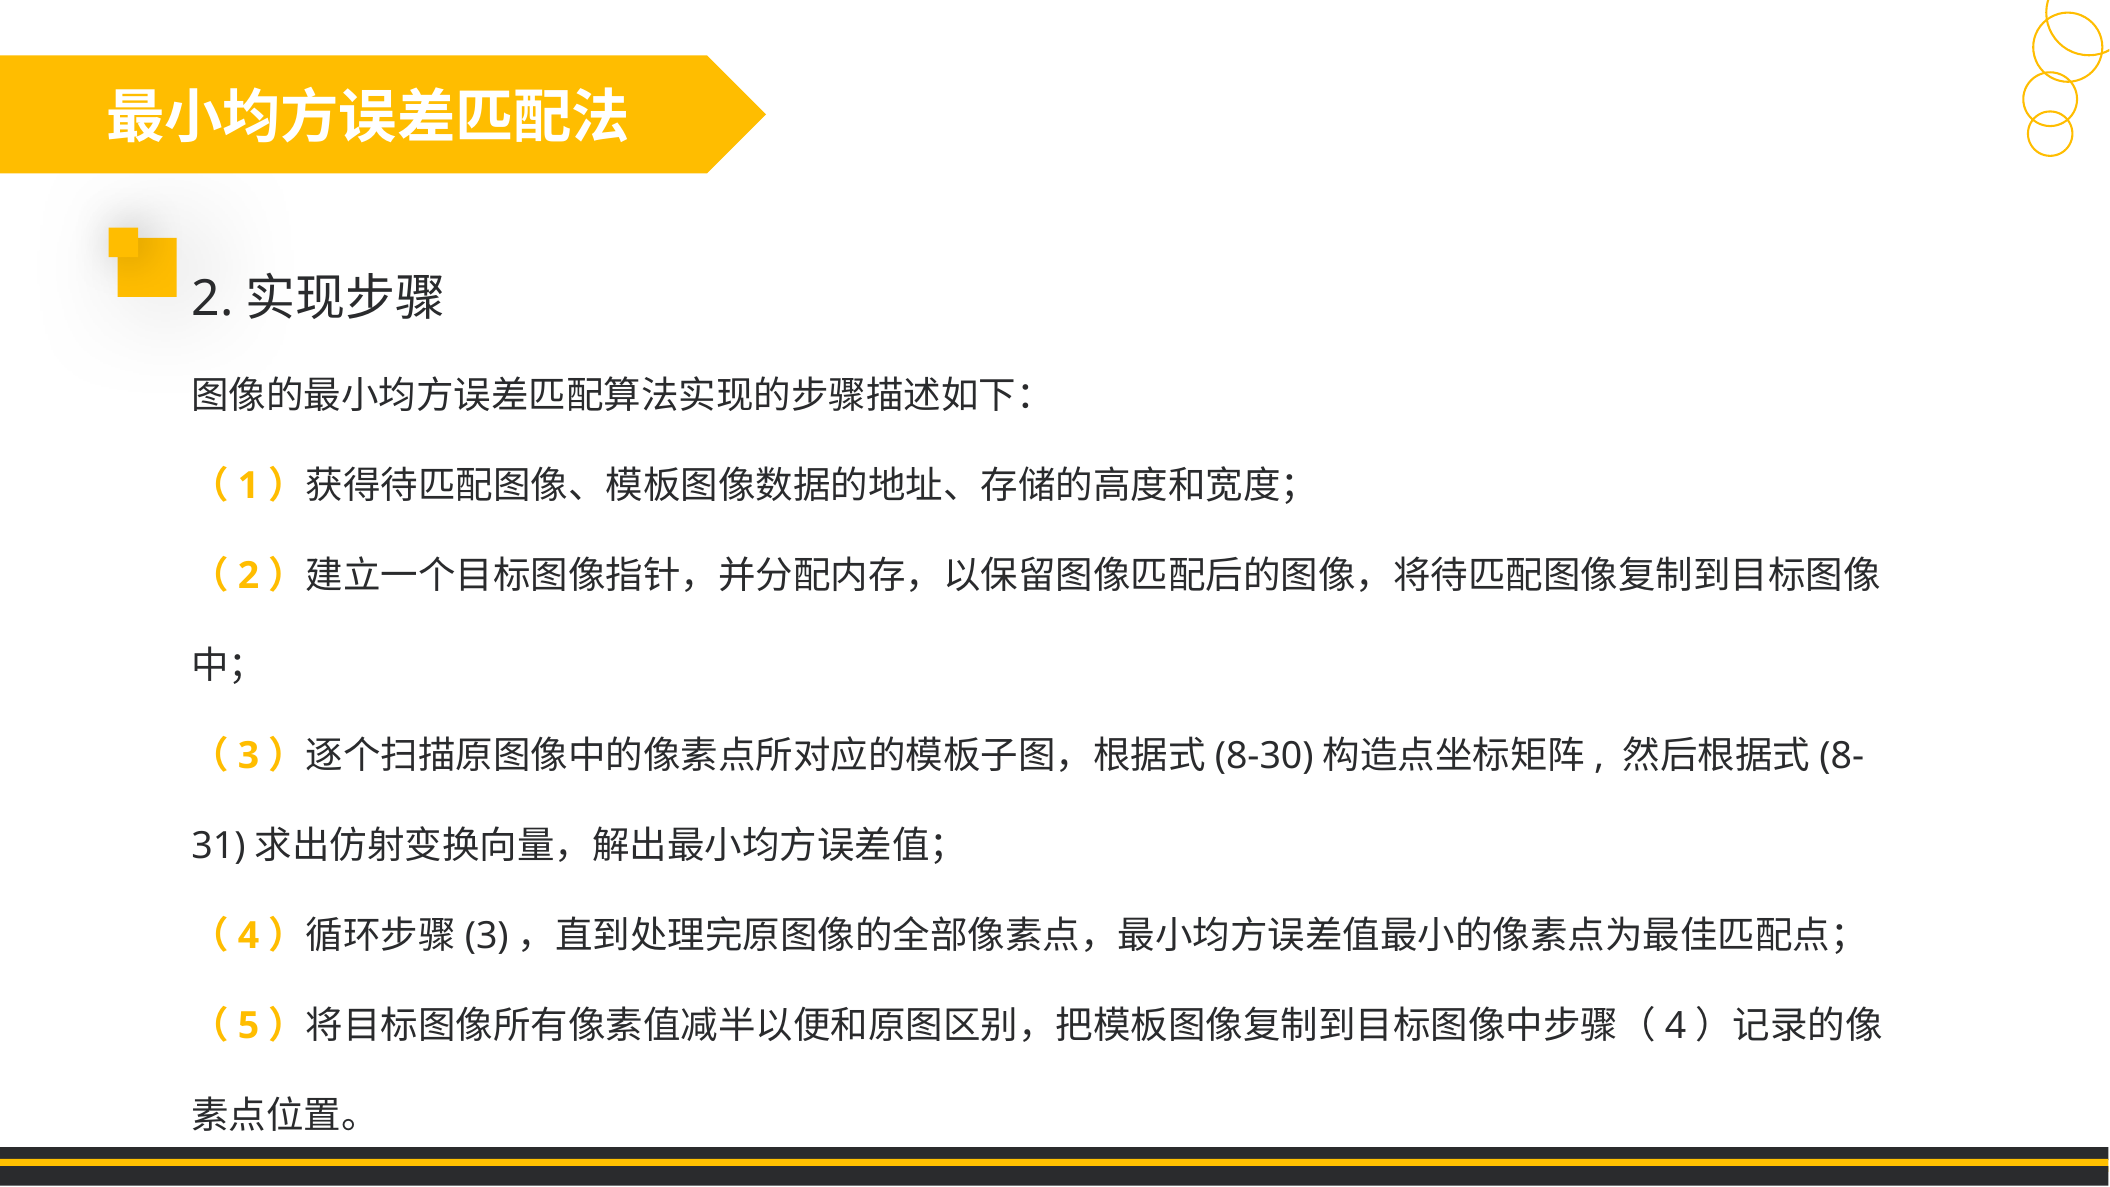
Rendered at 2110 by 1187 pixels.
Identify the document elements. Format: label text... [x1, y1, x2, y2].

text_box 2.实现步骤 图像的最小均方误差匹配算法实现的步骤描述如下： （1）获得待匹配图像、模板图像数据的地址、存储的高度和宽度； （2）建立一个目标图像指针，并分配内存，以保留图像匹配后的图像，将待匹配图像复制到目标图像中； （3）逐个扫描原图像中的像素点所对应的模板子图，根据式(8-30)构造点坐标矩阵, 然后根据式(8-31)求出仿射变换向量，解出最小均方误差值； （4）循环步骤(3)，直到处理完原图像的全部像素点，最小均方误差值最小的像素点为最佳匹配点； （5）将目标图像所有像素值减半以便和原图区别，把模板图像复制到目标图像中步骤（4）记录的像素点位置。 [176, 198, 1932, 1144]
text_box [108, 227, 177, 298]
text_box 最小均方误差匹配法 [0, 54, 768, 175]
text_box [2023, 0, 2110, 156]
